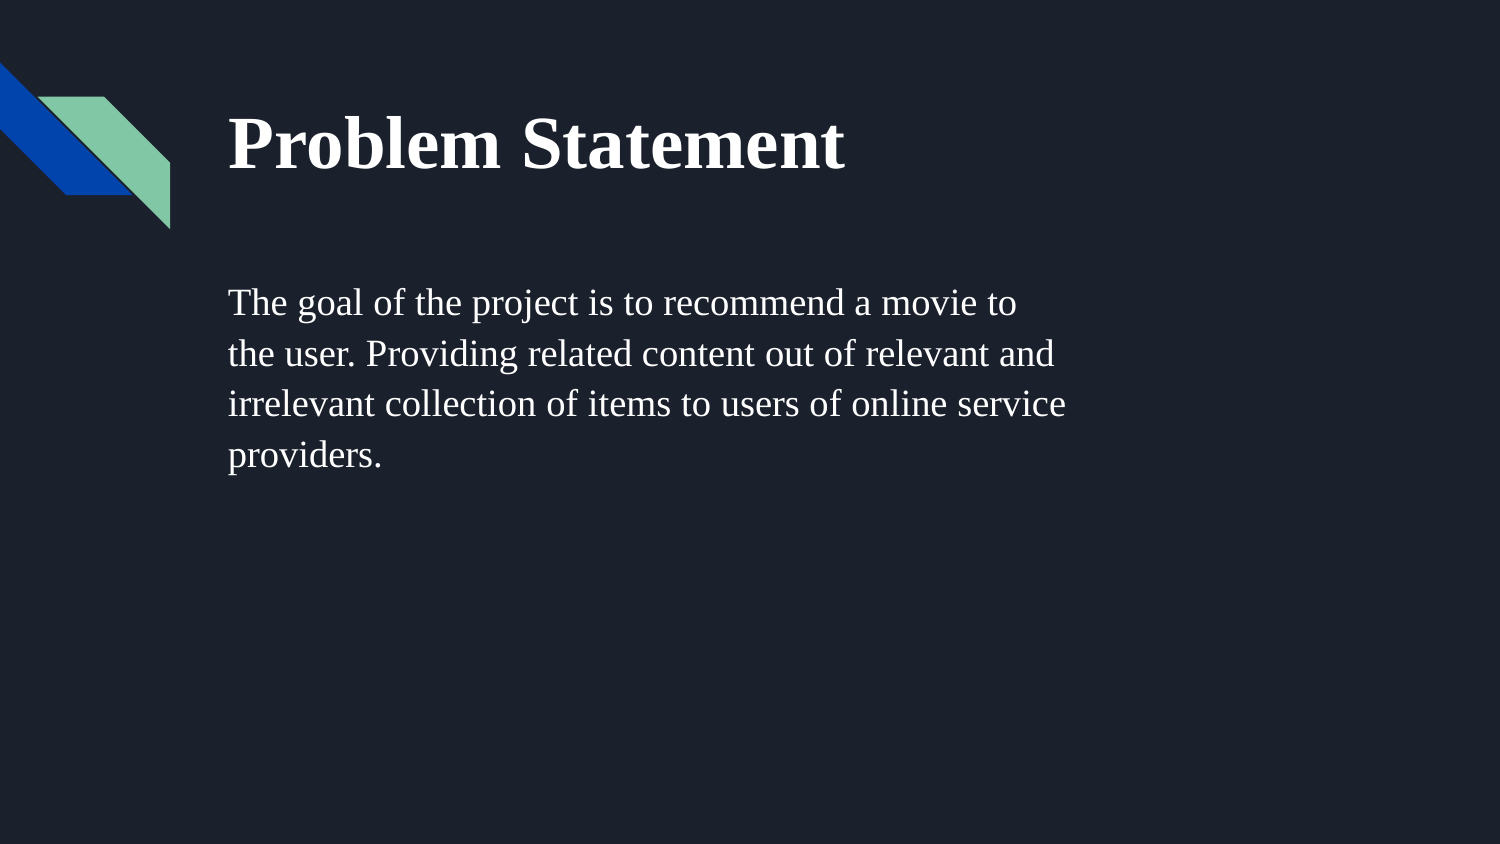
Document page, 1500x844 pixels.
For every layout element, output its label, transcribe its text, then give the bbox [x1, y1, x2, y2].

list The goal of the project is to recommend a movie to the user. Providing related content out of relevant and irrelevant collection of items to users of online service providers. [212, 257, 1368, 735]
title Problem Statement [212, 64, 1368, 215]
